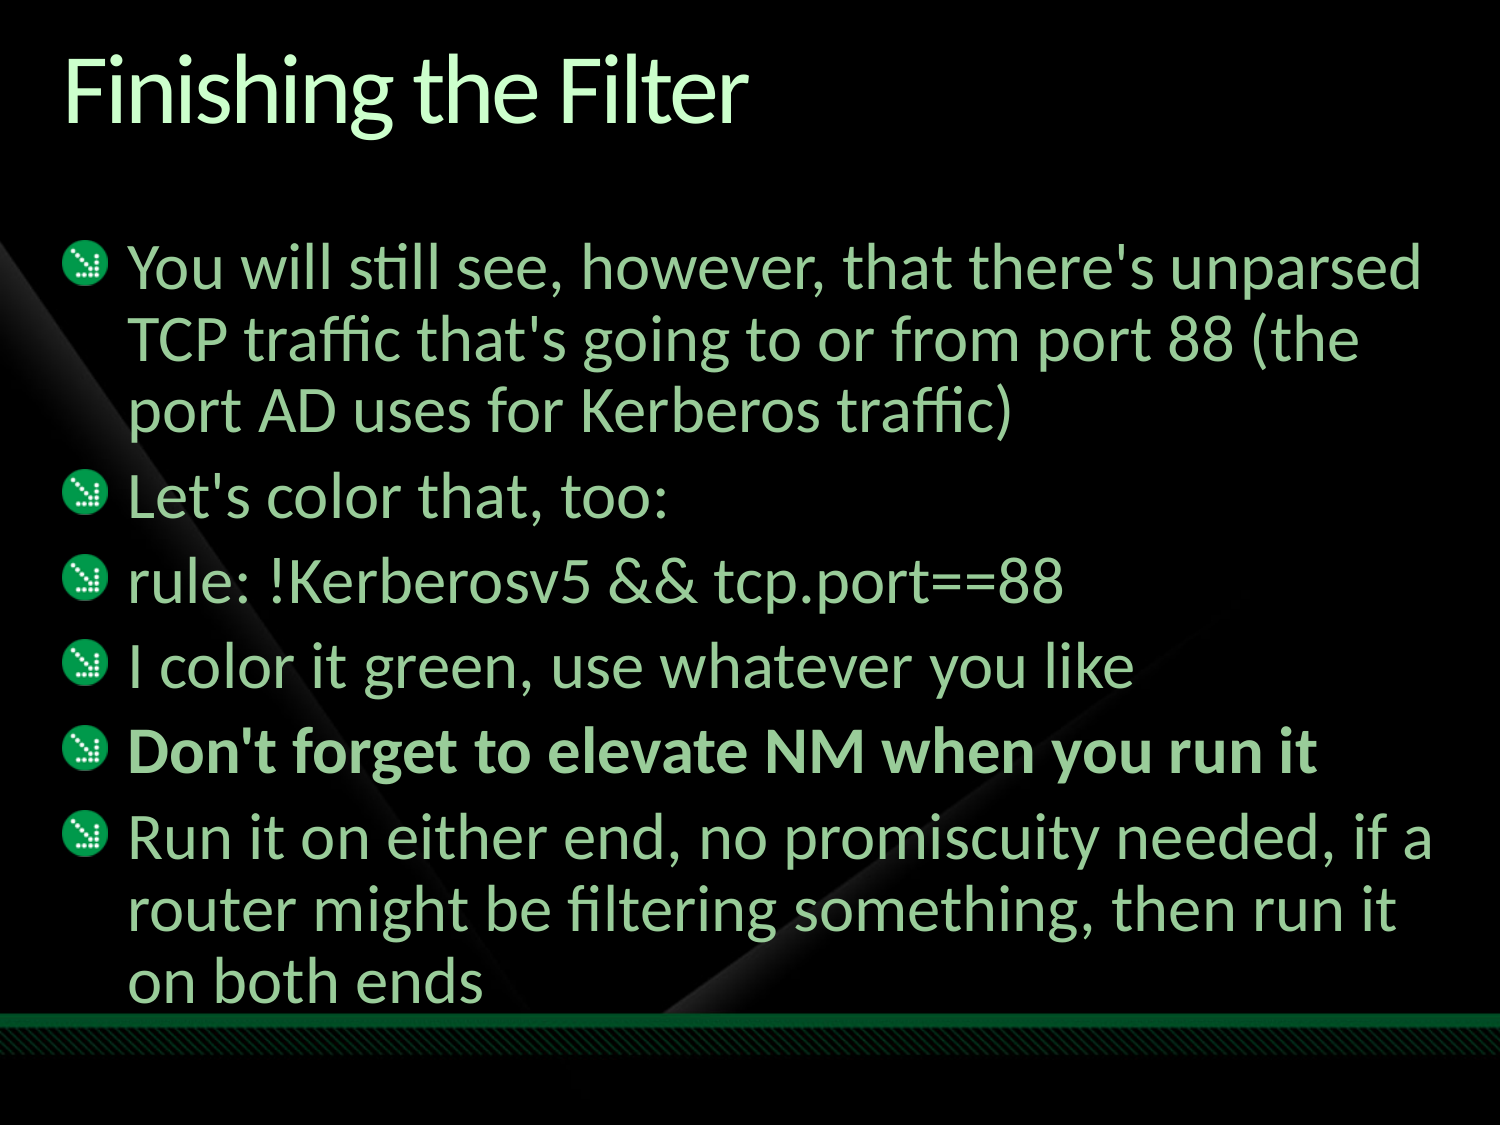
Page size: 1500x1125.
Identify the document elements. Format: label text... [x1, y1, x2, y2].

title Finishing the Filter [62, 37, 1438, 147]
list You will still see, however, that there's unparsed TCP traffic that's going to or from port 88 (the port AD uses for Kerberos traffic) Let's color that, too: rule: !Kerberosv5 && tcp.port==88 I color it green, use whatever you like Don't forget to elevate NM when you run it Run it on either end, no promiscuity needed, if a router might be filtering something, then run it on both ends [62, 231, 1438, 595]
picture [0, 0, 1500, 1125]
